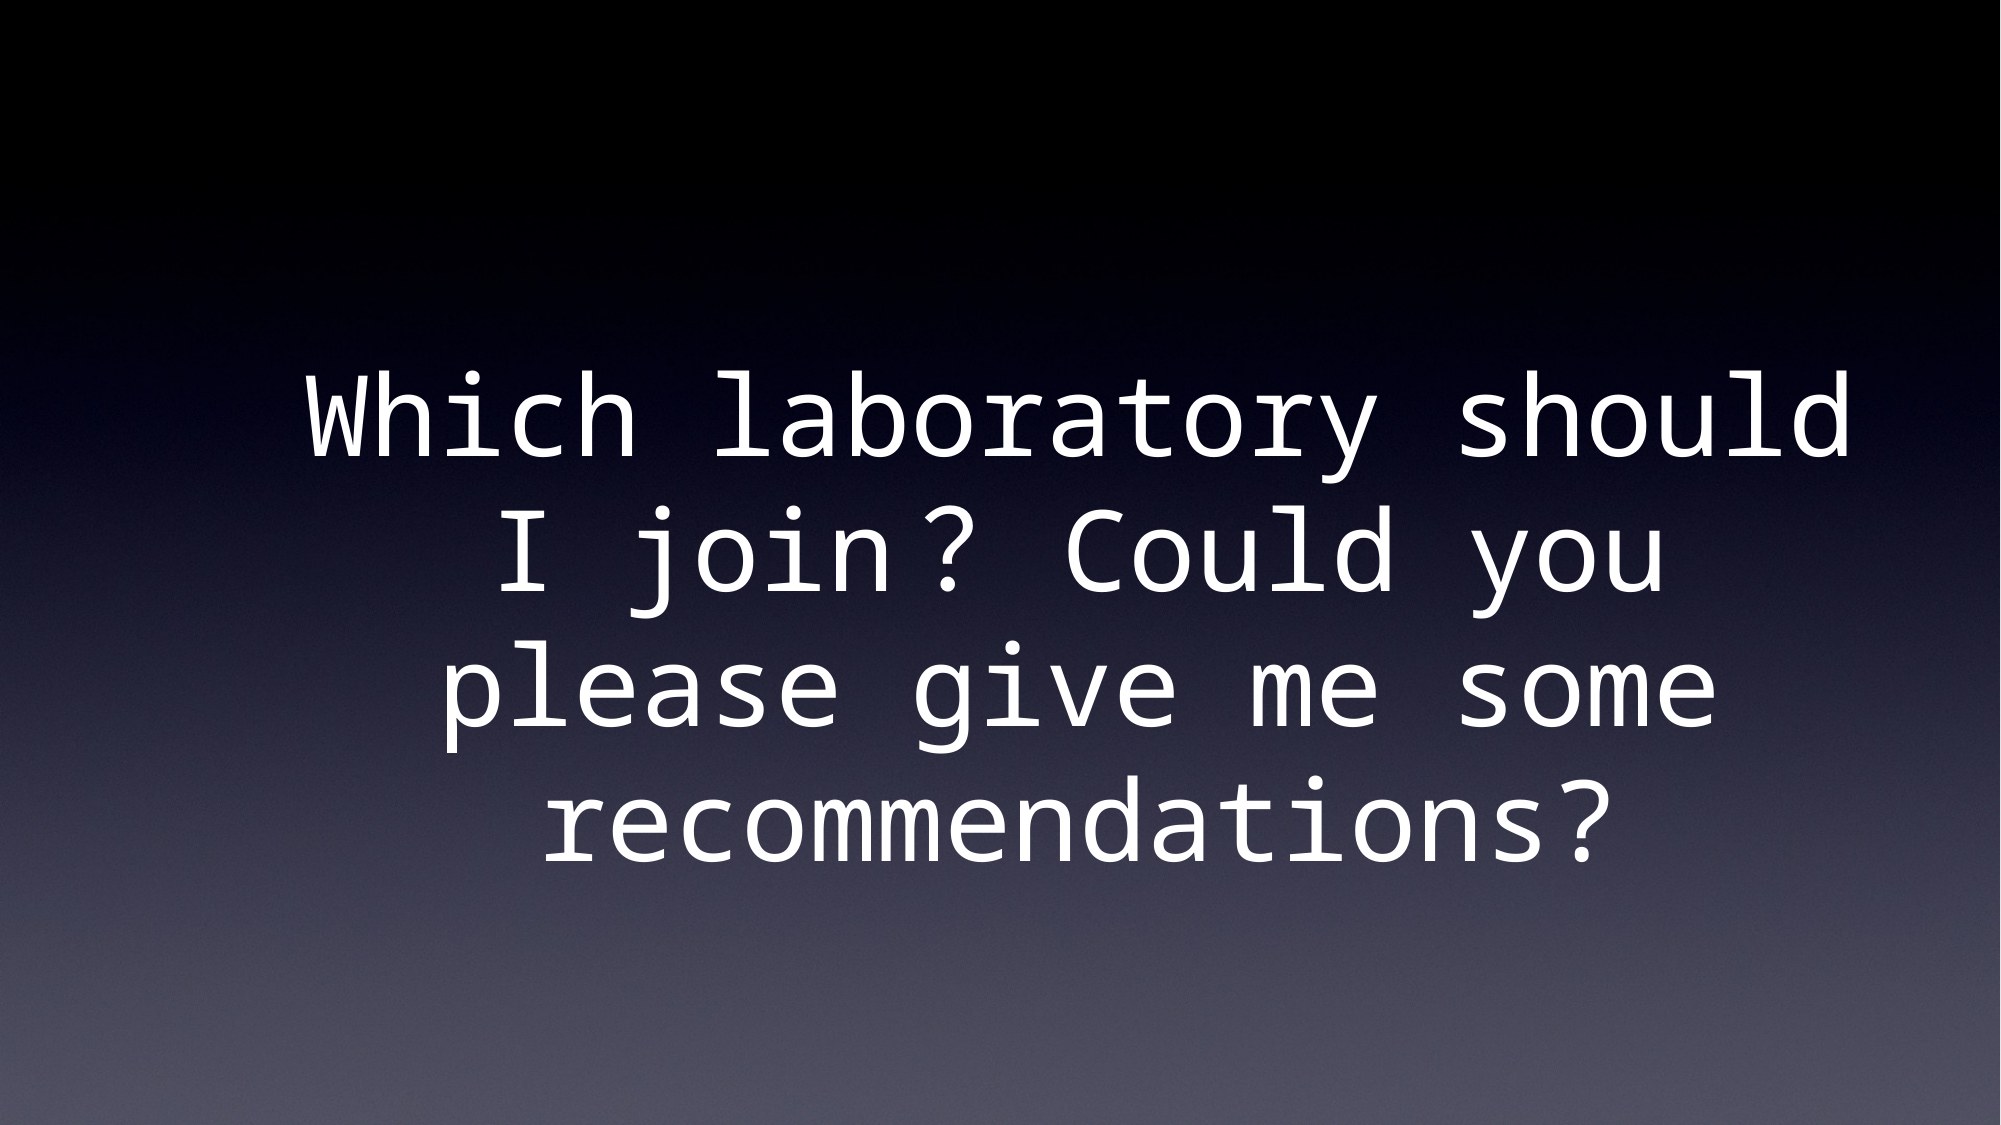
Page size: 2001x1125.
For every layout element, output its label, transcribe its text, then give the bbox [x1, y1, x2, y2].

picture [0, 0, 2001, 1125]
text_box Which laboratory should I join？Could you please give me some recommendations? [246, 336, 1912, 892]
